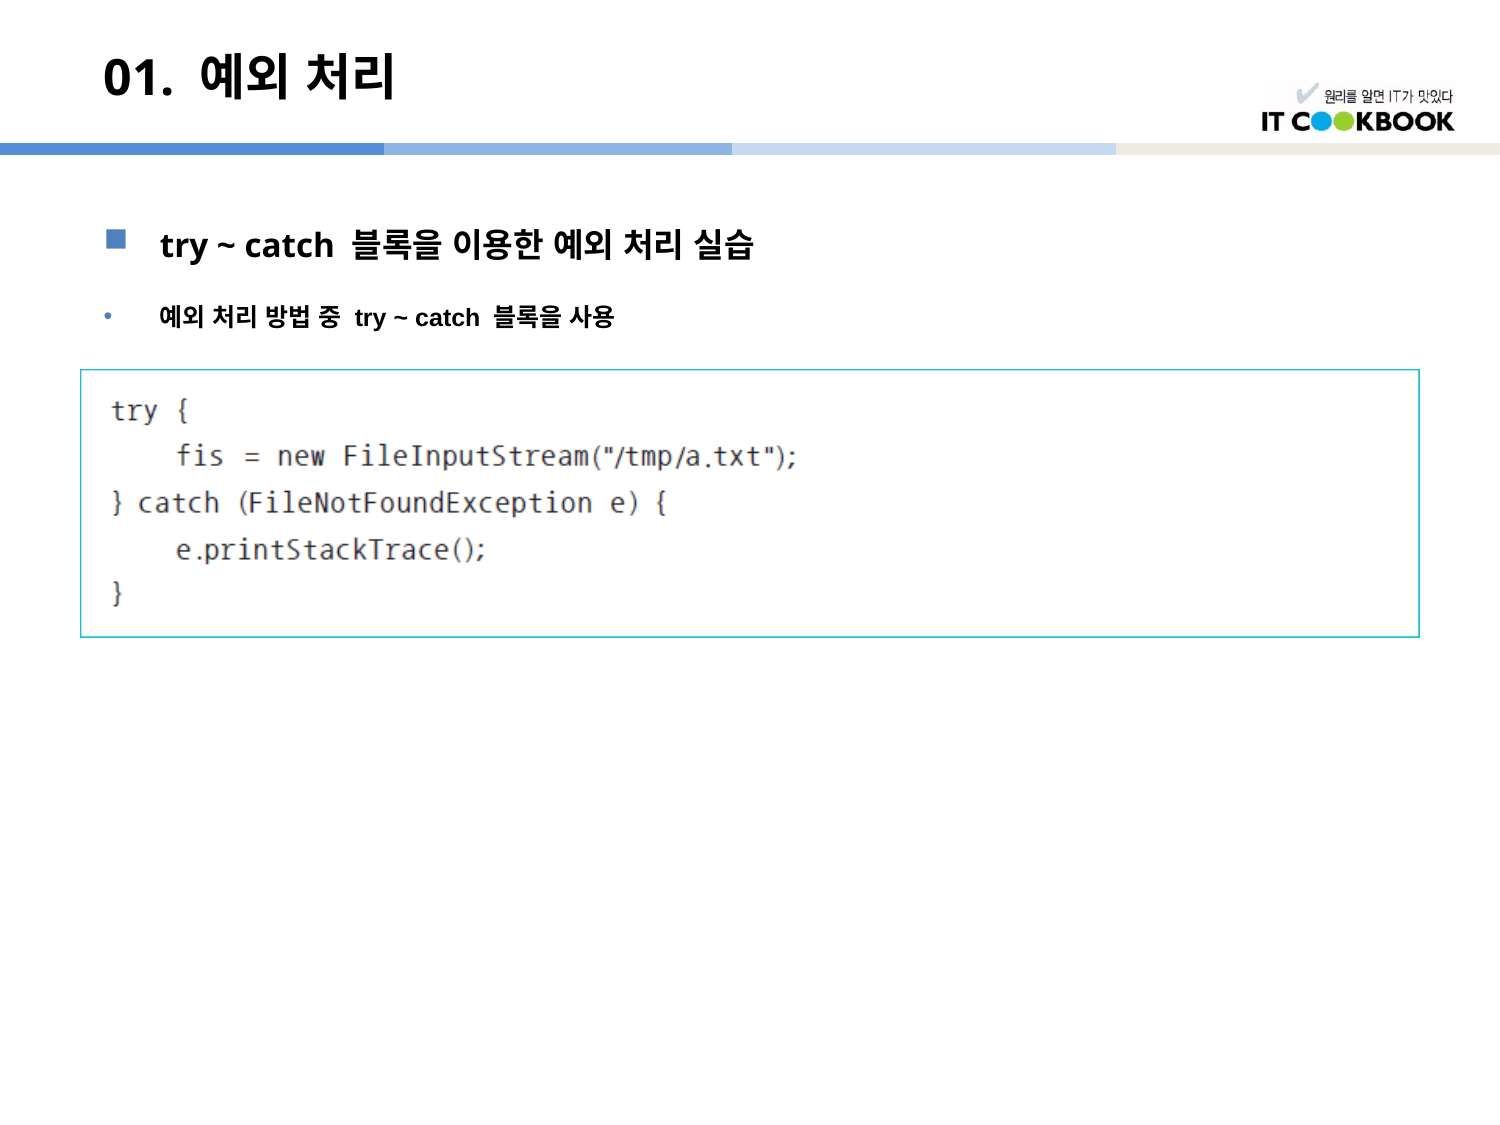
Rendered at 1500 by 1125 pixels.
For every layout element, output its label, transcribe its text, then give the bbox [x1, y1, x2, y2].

picture [1257, 79, 1458, 133]
text_box 예외 처리 방법 중 try ~ catch 블록을 사용 [88, 278, 1436, 468]
title 01. 예외 처리 [88, 30, 1211, 121]
list try ~ catch 블록을 이용한 예외 처리 실습 [88, 196, 1436, 278]
picture [80, 369, 1420, 639]
